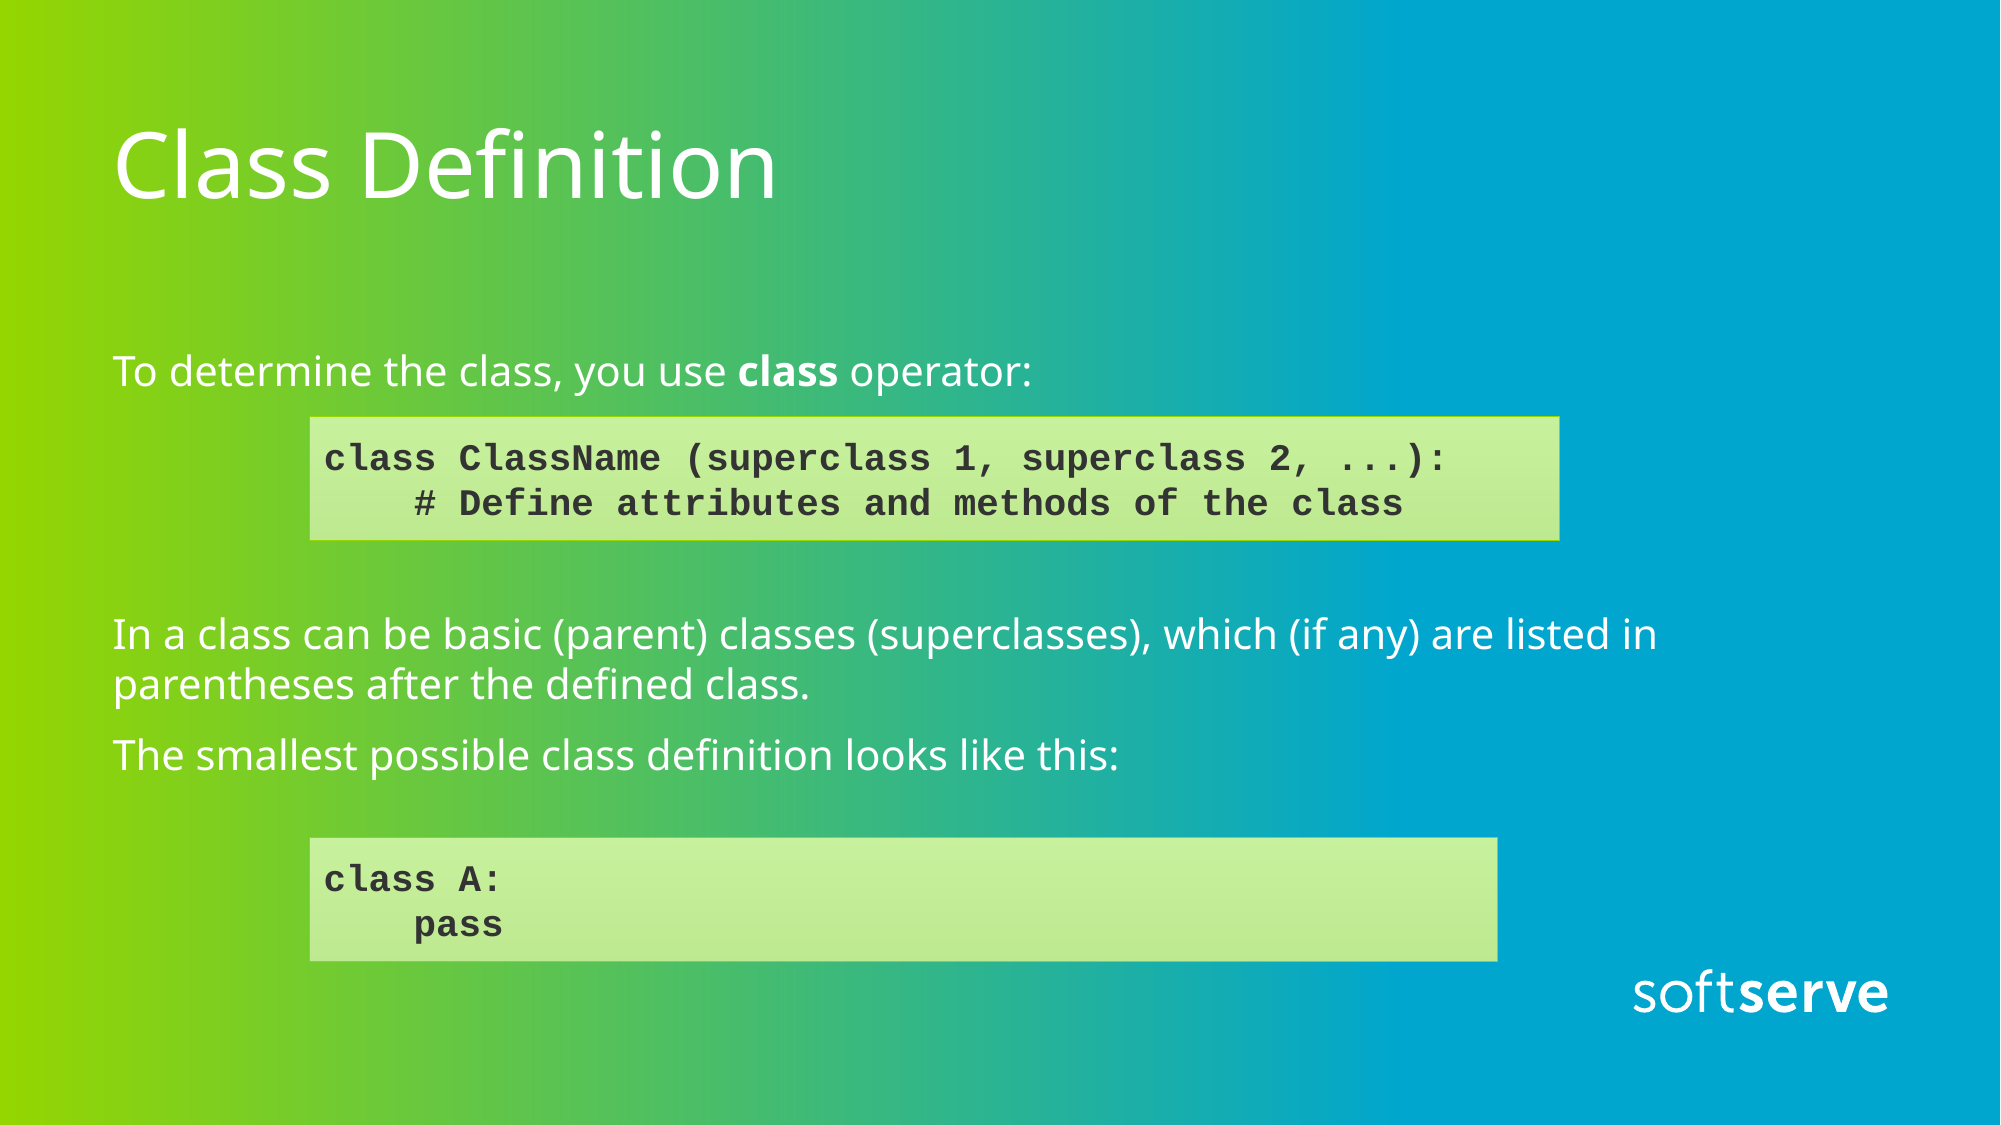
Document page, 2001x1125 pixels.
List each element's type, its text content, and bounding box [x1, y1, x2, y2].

list To determine the class, you use class operator: In a class can be basic (parent) classes (superclasses), which (if any) are listed in parentheses after the defined class. The smallest possible class definition looks like this: [112, 337, 1888, 900]
text_box class A: pass [309, 837, 1498, 962]
title Class Definition [112, 112, 1888, 225]
text_box class ClassName (superclass 1, superclass 2, ...): # Define attributes and methods of the class [309, 416, 1560, 541]
